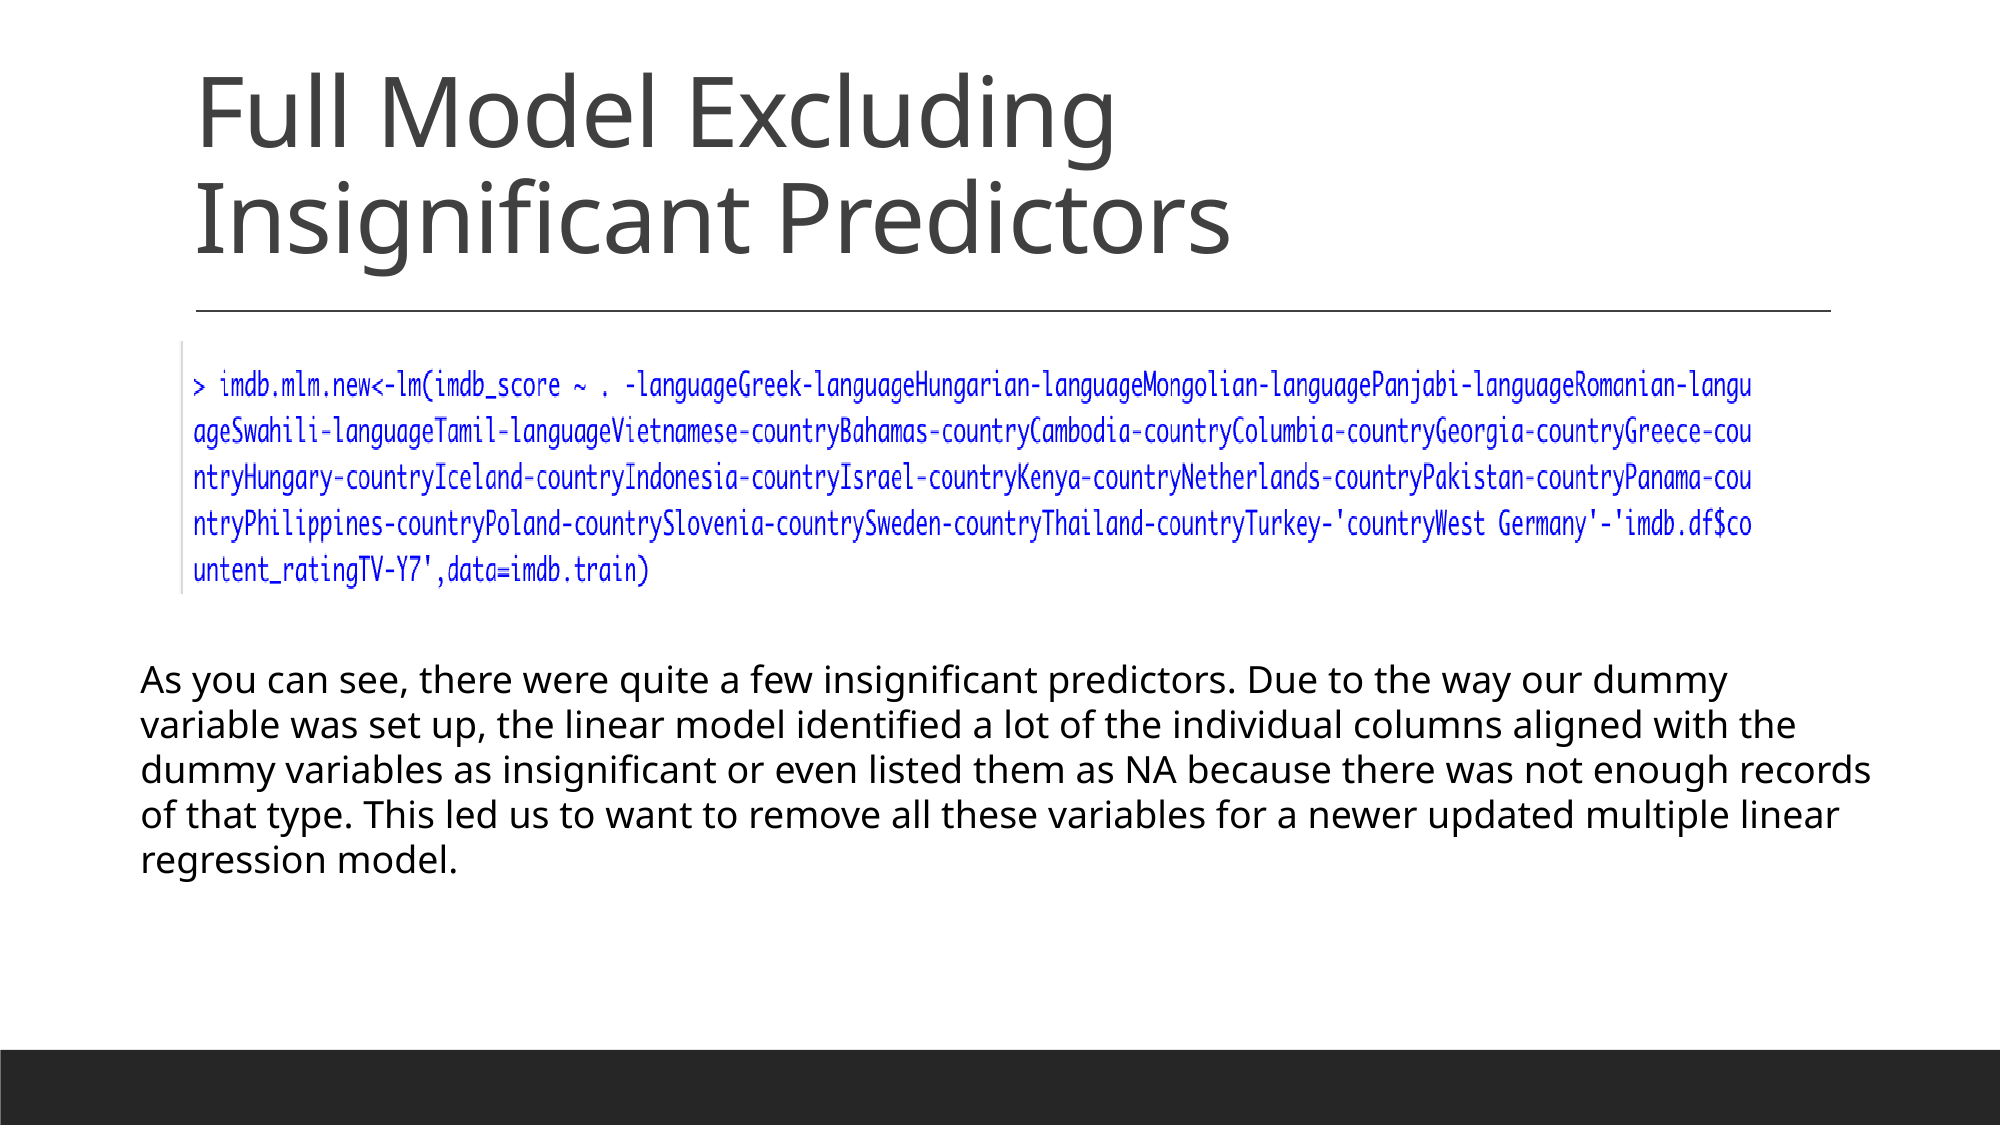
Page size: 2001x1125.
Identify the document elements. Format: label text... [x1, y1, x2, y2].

text_box As you can see, there were quite a few insignificant predictors. Due to the way our dummy variable was set up, the linear model identified a lot of the individual columns aligned with the dummy variables as insignificant or even listed them as NA because there was not enough records of that type. This led us to want to remove all these variables for a newer updated multiple linear regression model. [125, 648, 1890, 889]
title Full Model Excluding Insignificant Predictors [179, 47, 1758, 283]
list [179, 340, 1759, 594]
